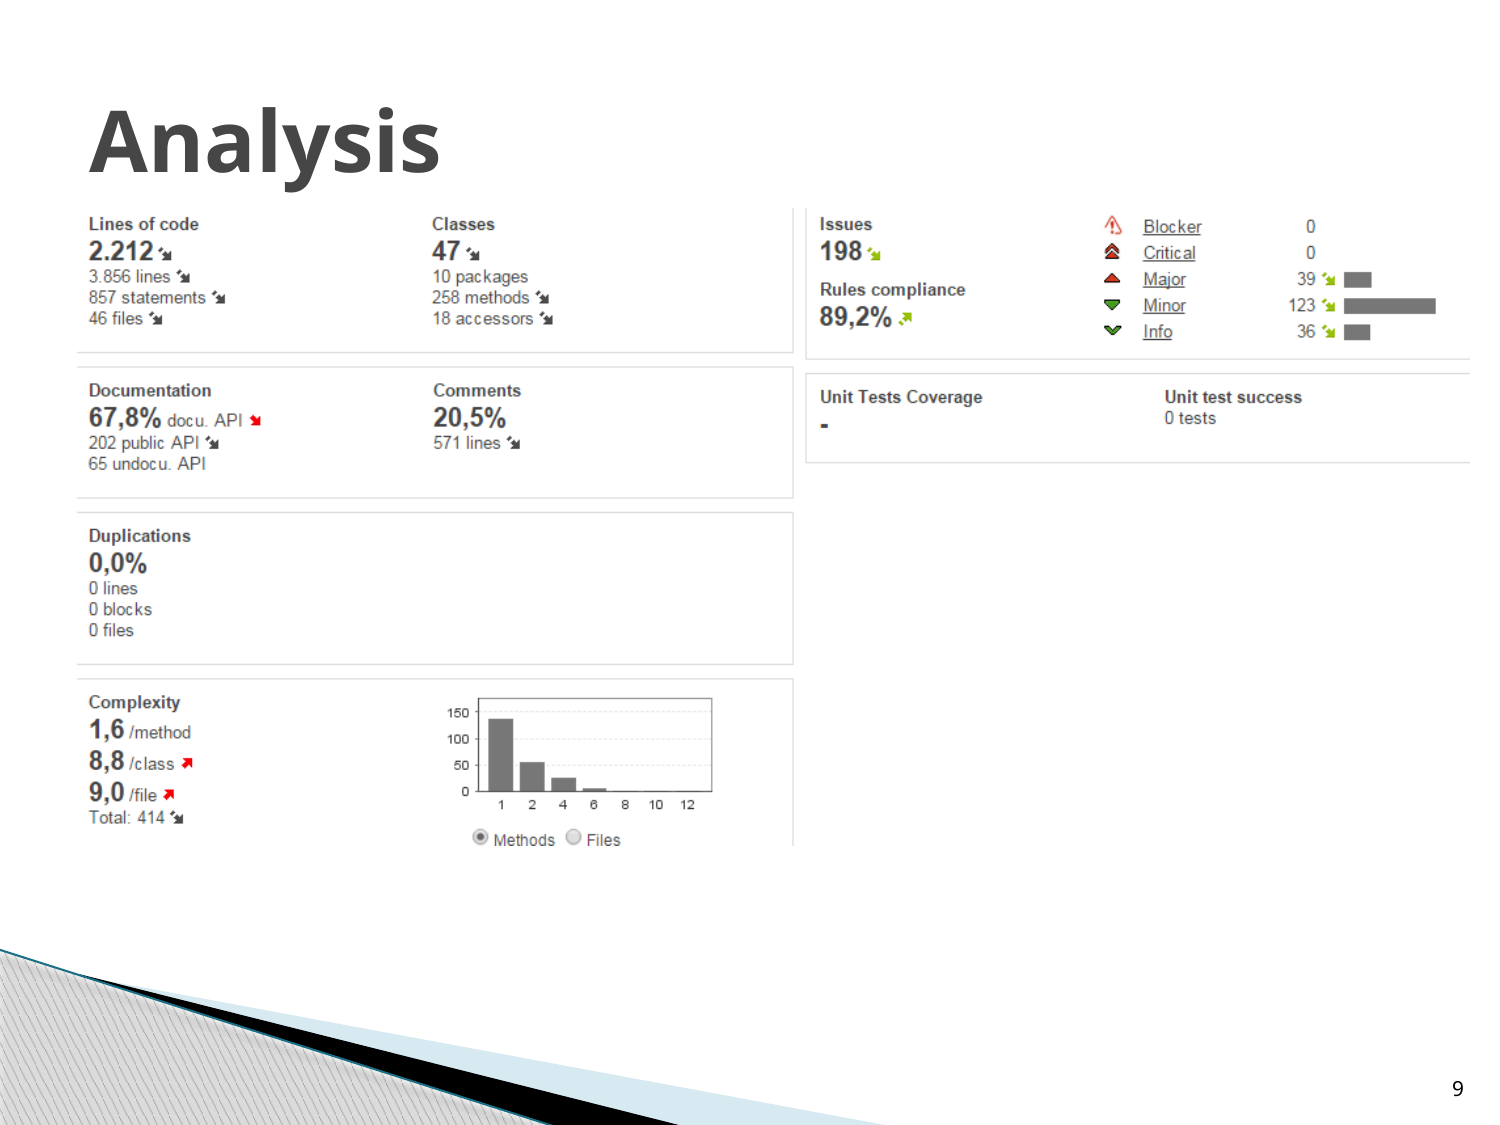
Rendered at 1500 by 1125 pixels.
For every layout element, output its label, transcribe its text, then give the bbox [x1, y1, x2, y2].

title Analysis [75, 45, 1425, 210]
slide_number 9 [1418, 1051, 1479, 1112]
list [77, 207, 1470, 847]
